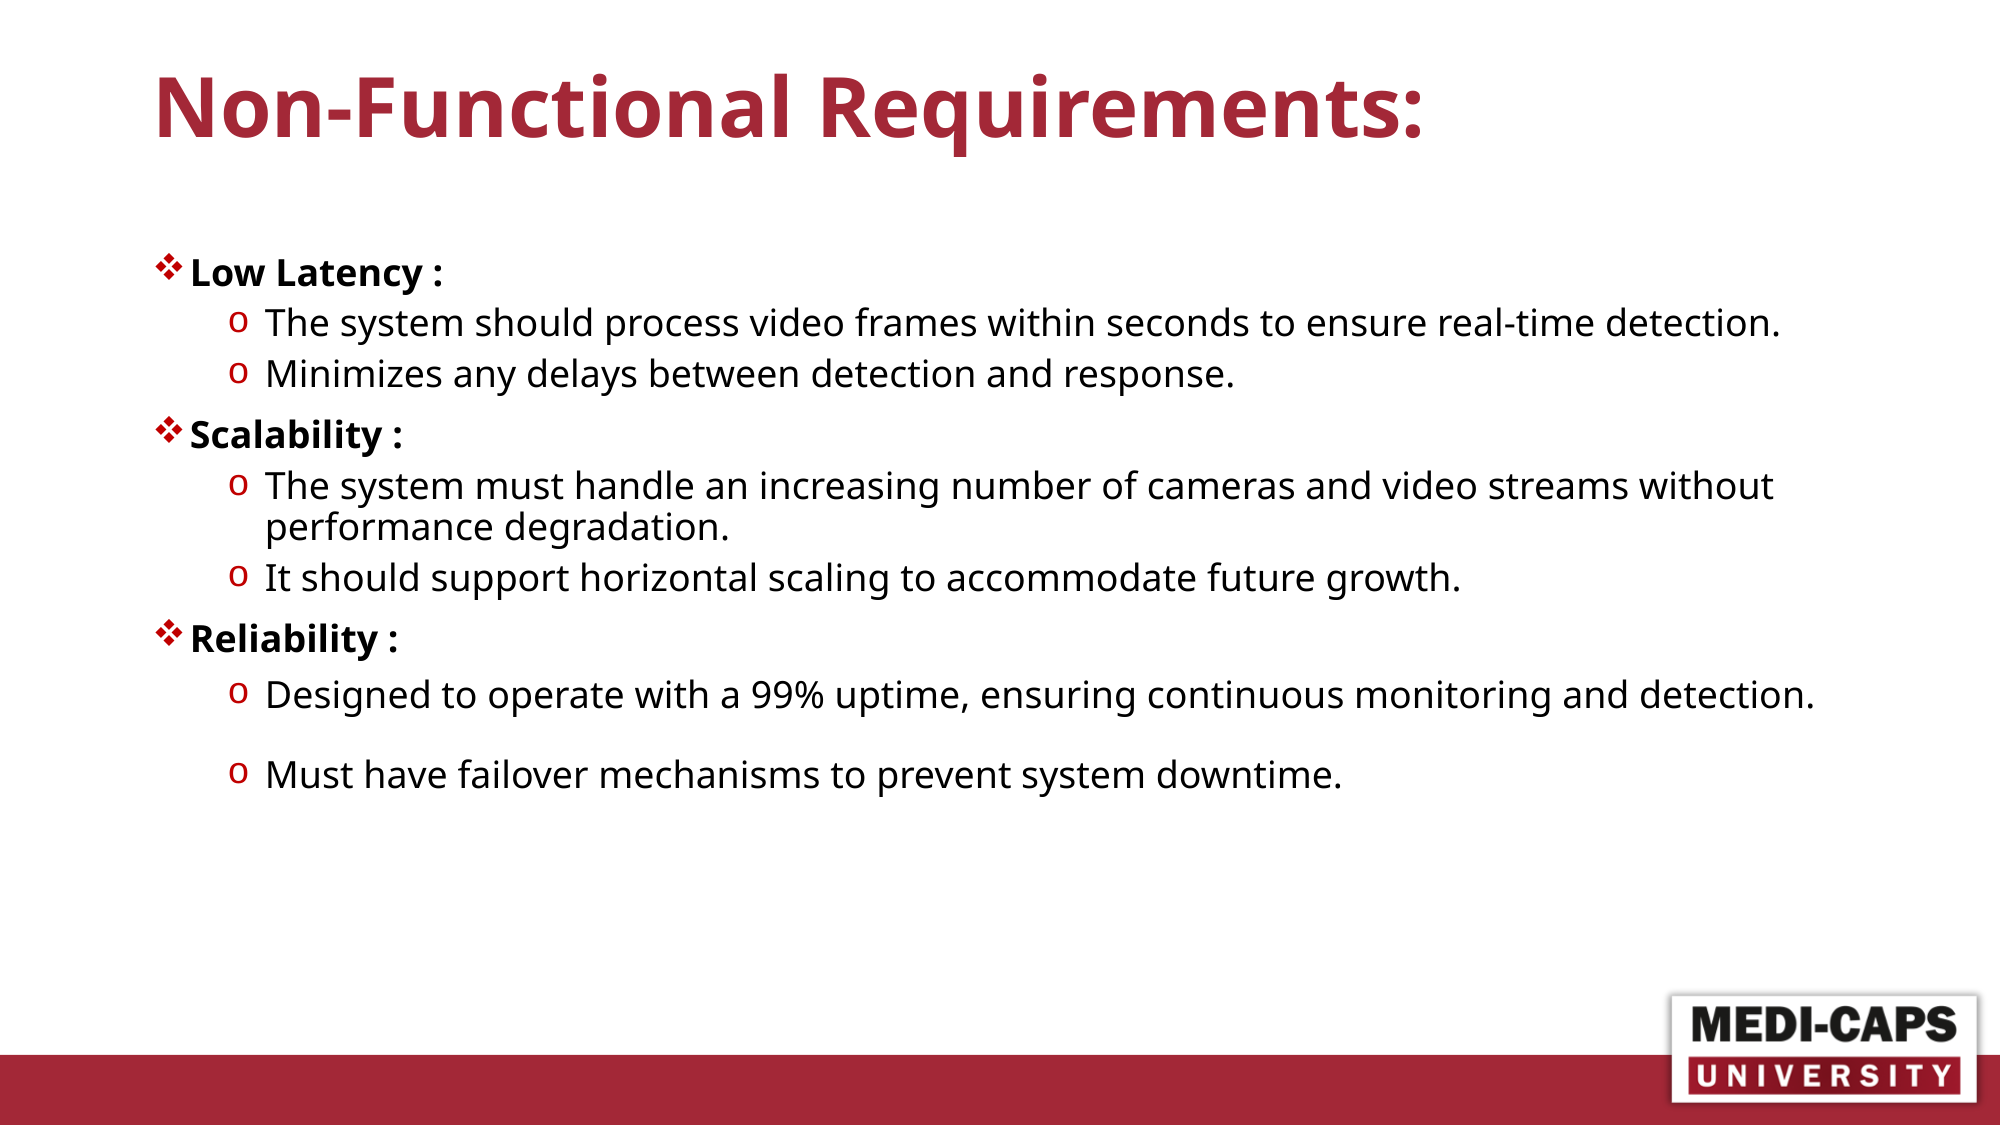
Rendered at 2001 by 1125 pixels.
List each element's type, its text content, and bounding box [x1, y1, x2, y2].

list Low Latency : The system should process video frames within seconds to ensure real-time detection. Minimizes any delays between detection and response. Scalability : The system must handle an increasing number of cameras and video streams without performance degradation. It should support horizontal scaling to accommodate future growth. Reliability : Designed to operate with a 99% uptime, ensuring continuous monitoring and detection. Must have failover mechanisms to prevent system downtime. [137, 236, 1863, 889]
title Non-Functional Requirements: [137, 59, 1863, 171]
picture [1656, 983, 1992, 1115]
